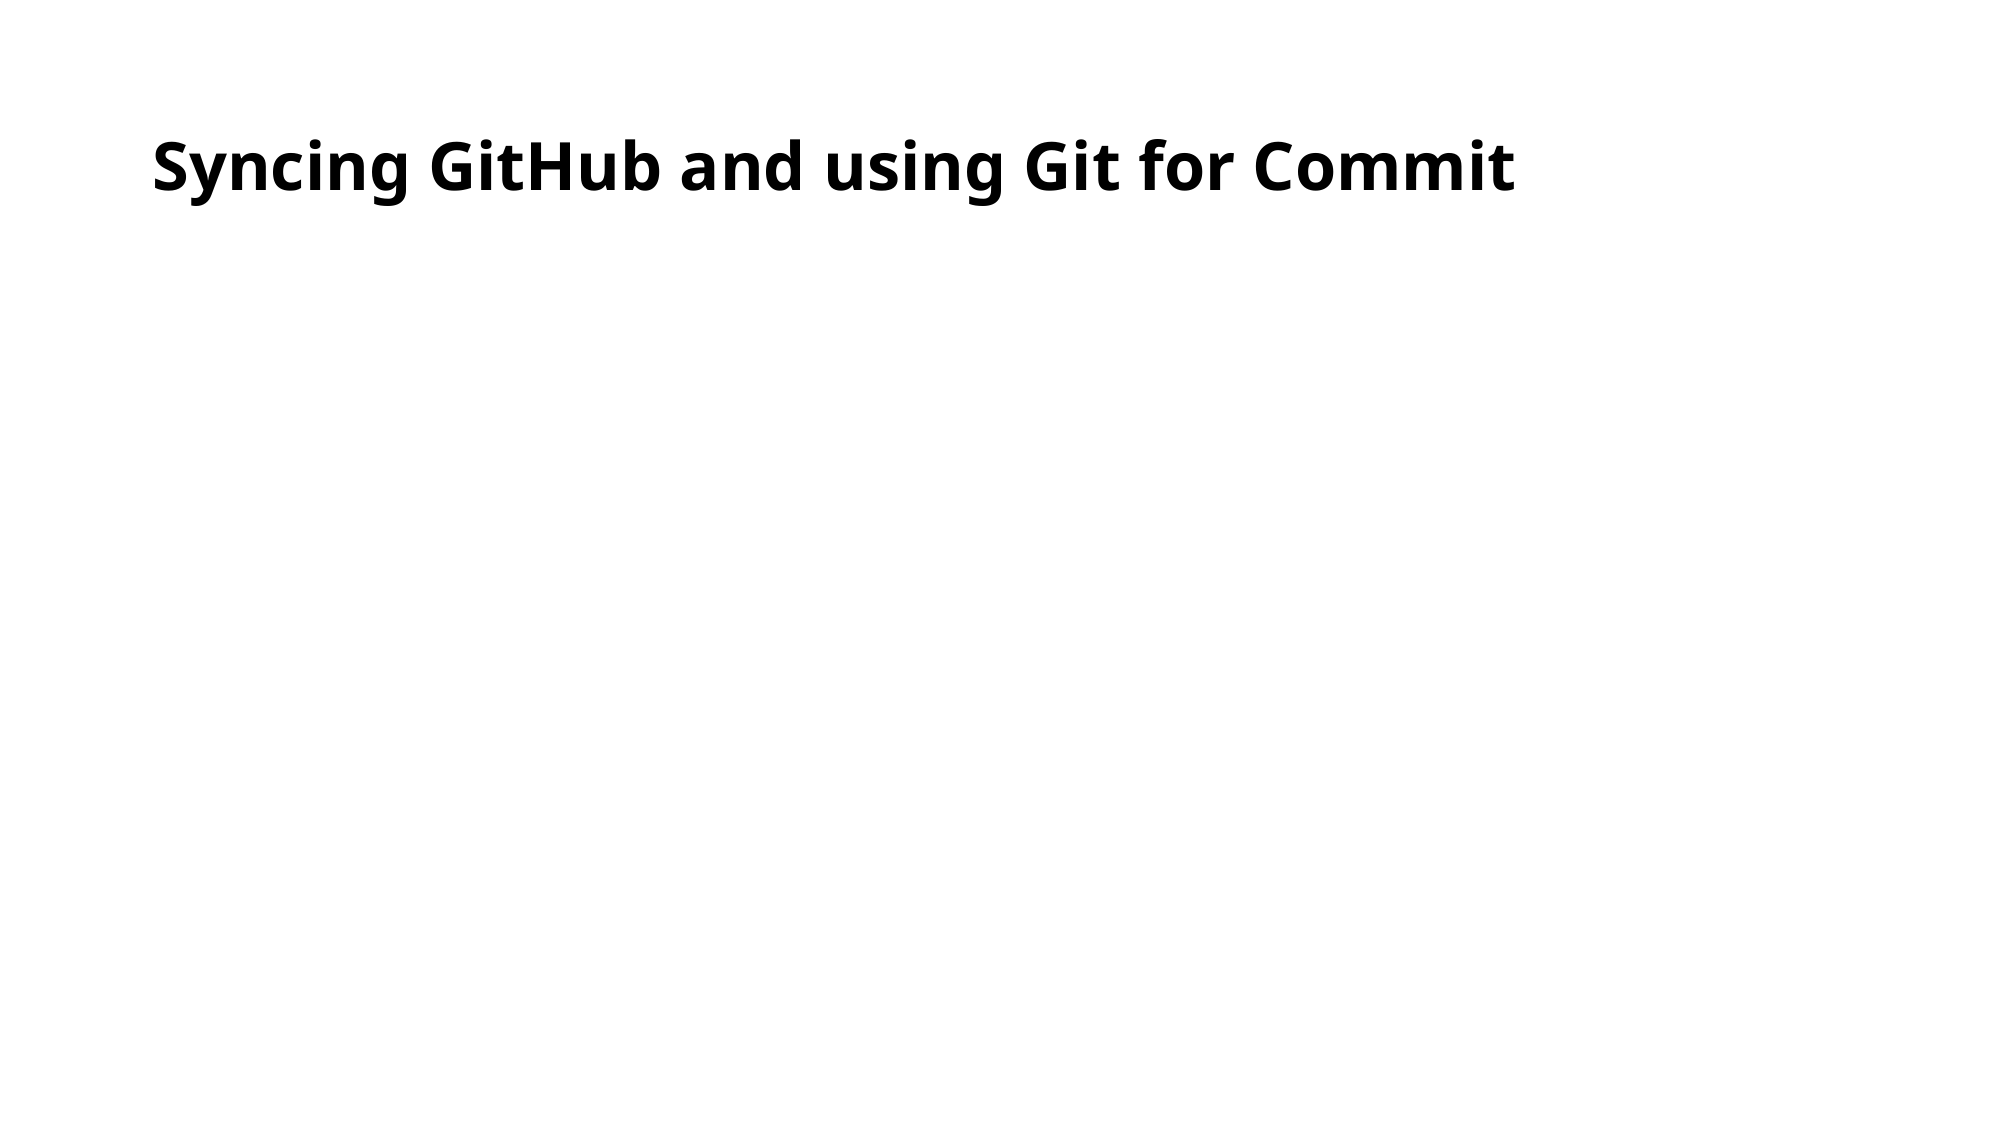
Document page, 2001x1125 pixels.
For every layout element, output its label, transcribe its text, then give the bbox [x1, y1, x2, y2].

title Syncing GitHub and using Git for Commit [137, 59, 1863, 278]
